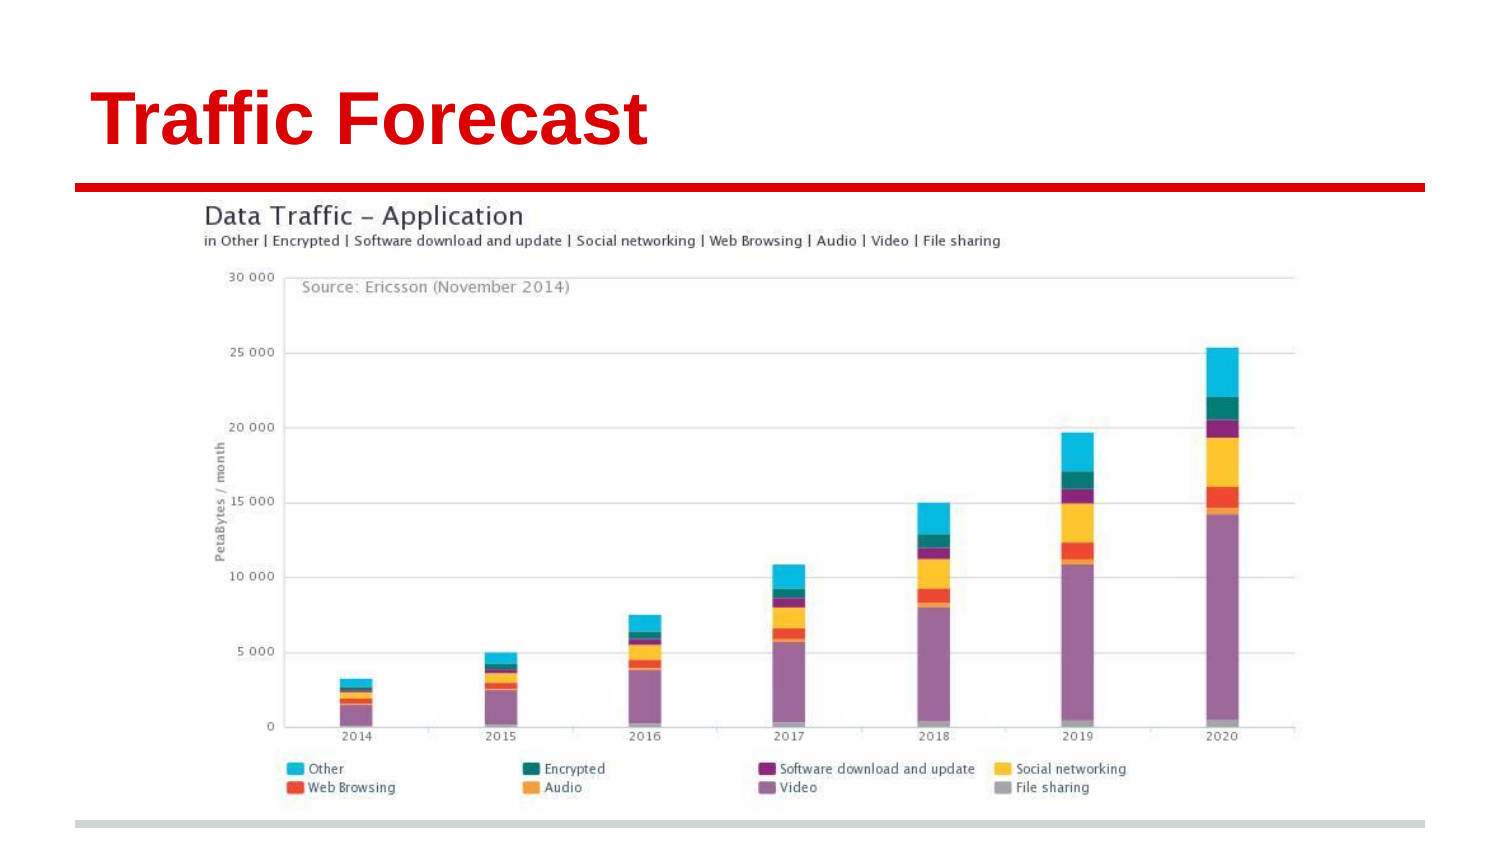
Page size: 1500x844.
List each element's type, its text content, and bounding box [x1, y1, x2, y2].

picture [194, 199, 1306, 813]
title Traffic Forecast [75, 33, 1425, 175]
